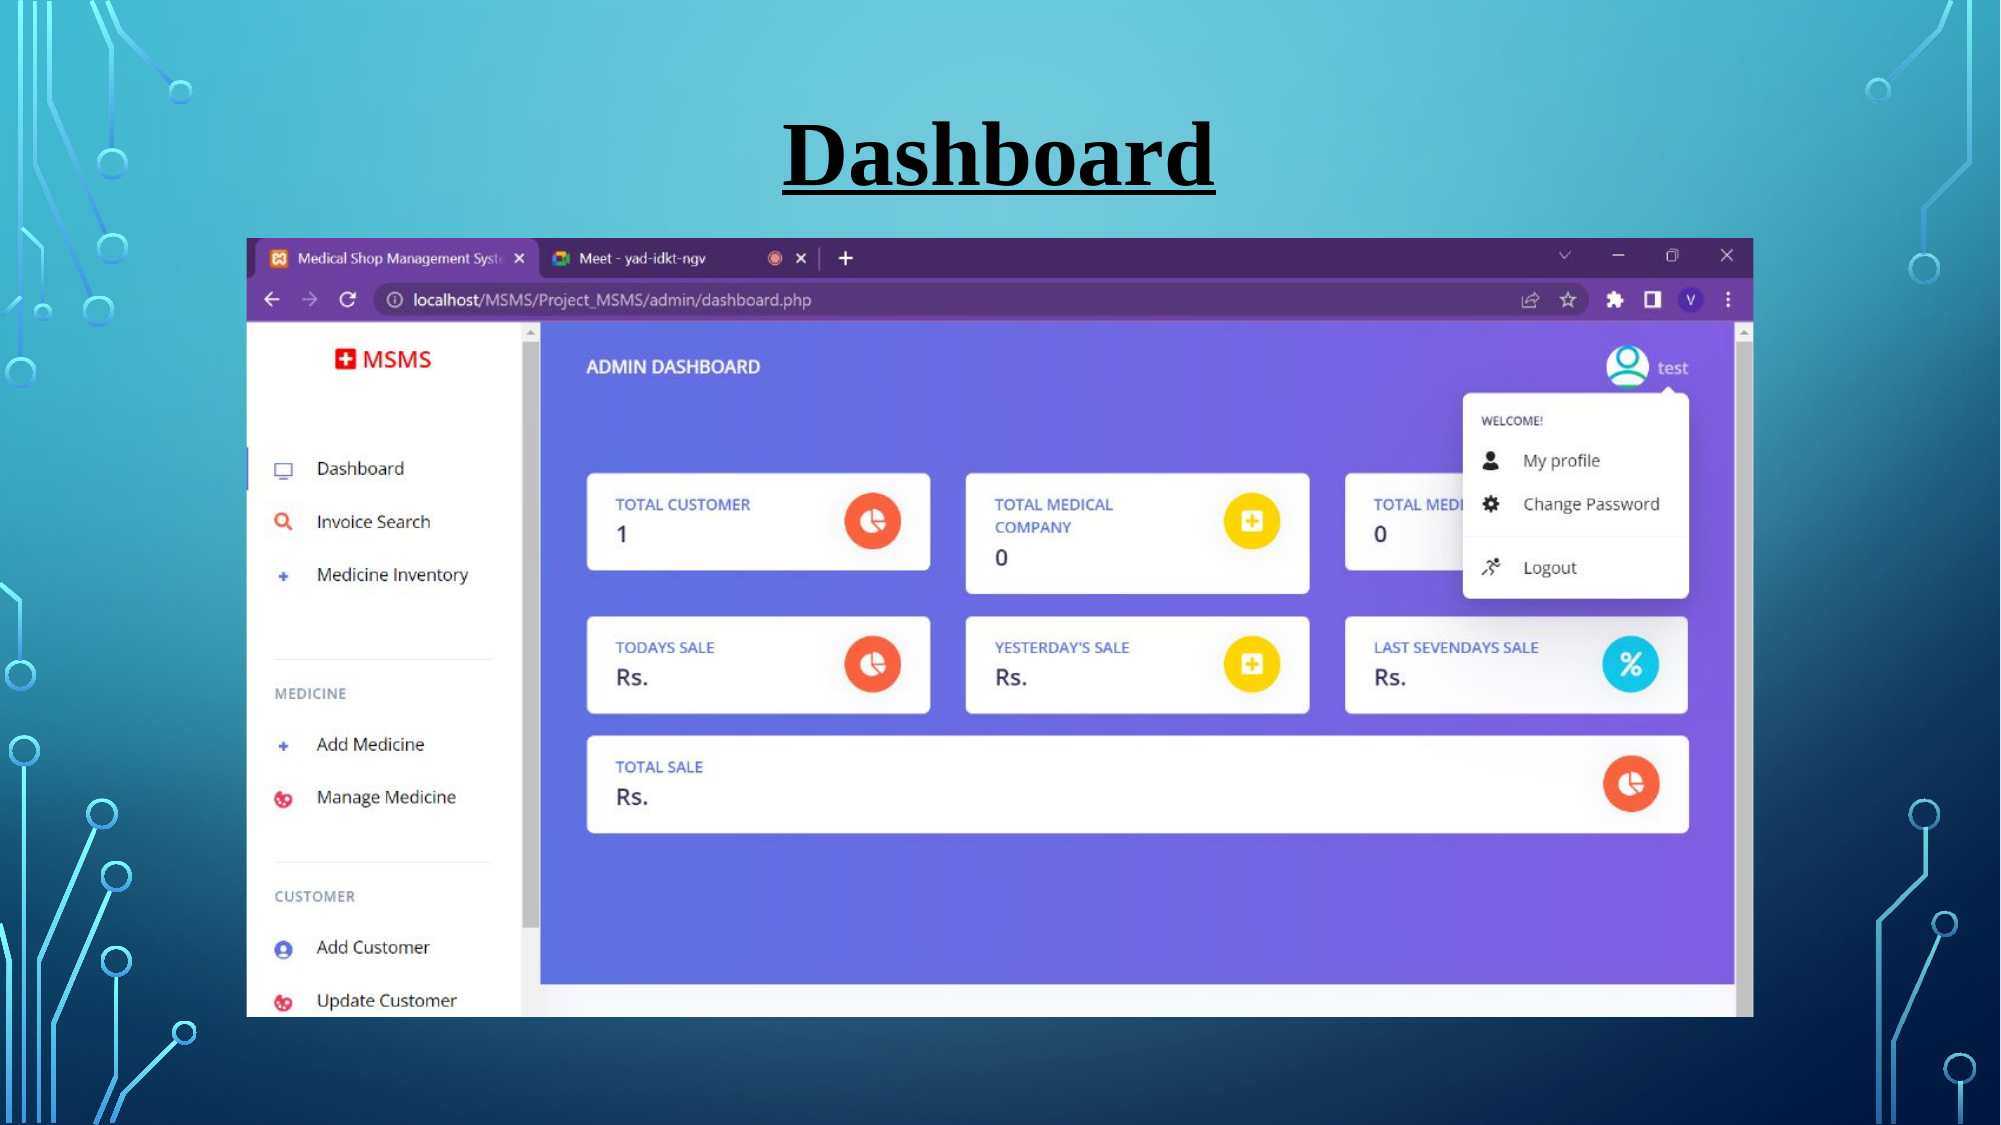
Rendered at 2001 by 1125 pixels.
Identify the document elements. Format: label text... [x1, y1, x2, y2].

text_box Dashboard [388, 75, 1611, 221]
picture [246, 238, 1754, 1017]
